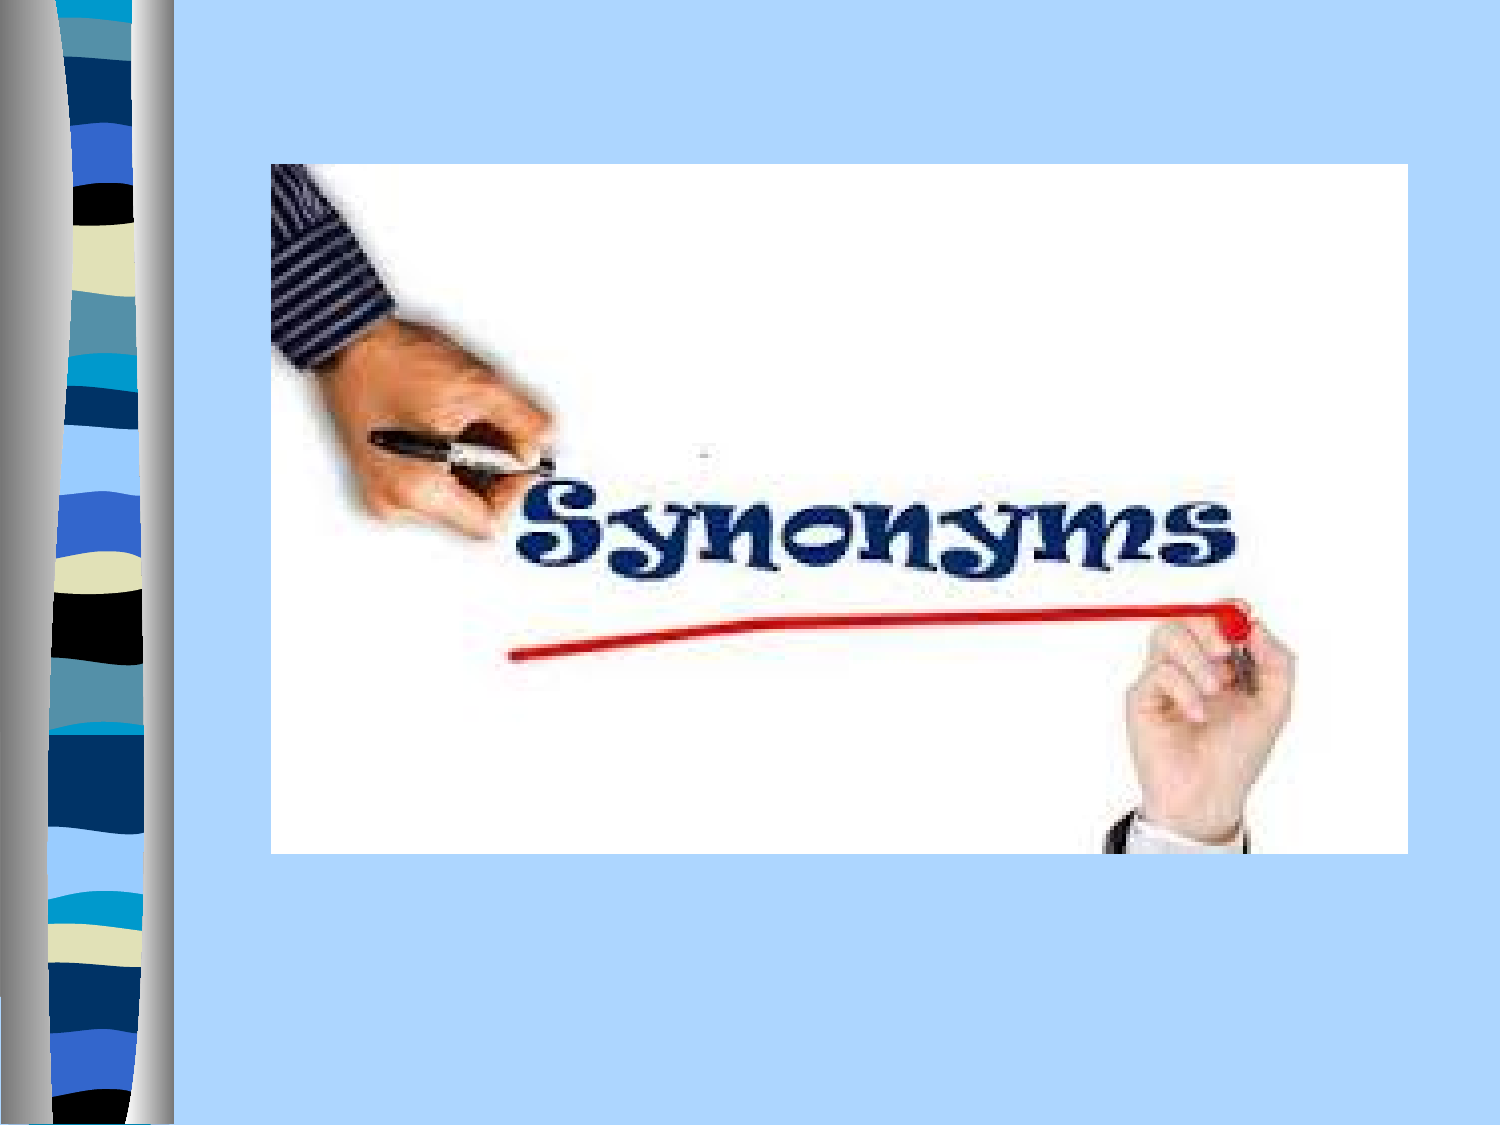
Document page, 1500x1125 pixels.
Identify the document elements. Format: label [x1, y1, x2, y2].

list [271, 164, 1408, 855]
